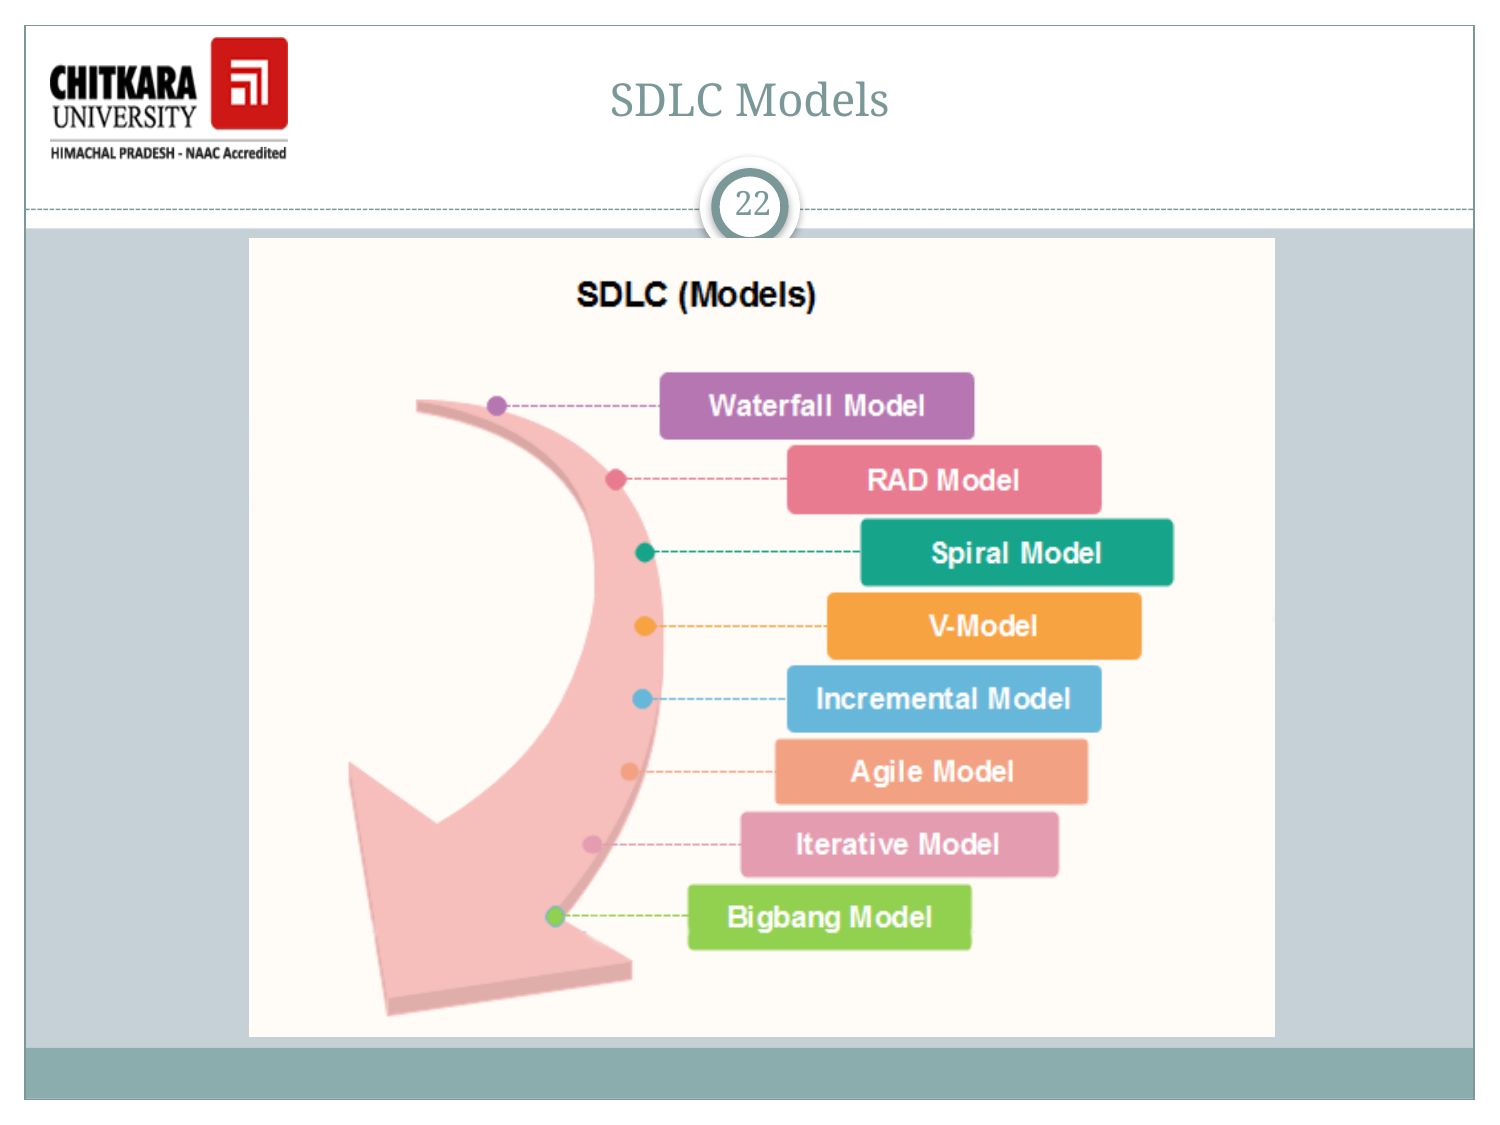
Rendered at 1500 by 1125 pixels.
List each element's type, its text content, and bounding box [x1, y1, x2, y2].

title SDLC Models [50, 62, 1450, 187]
picture [49, 37, 288, 163]
slide_number 22 [715, 168, 791, 235]
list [249, 238, 1276, 1037]
